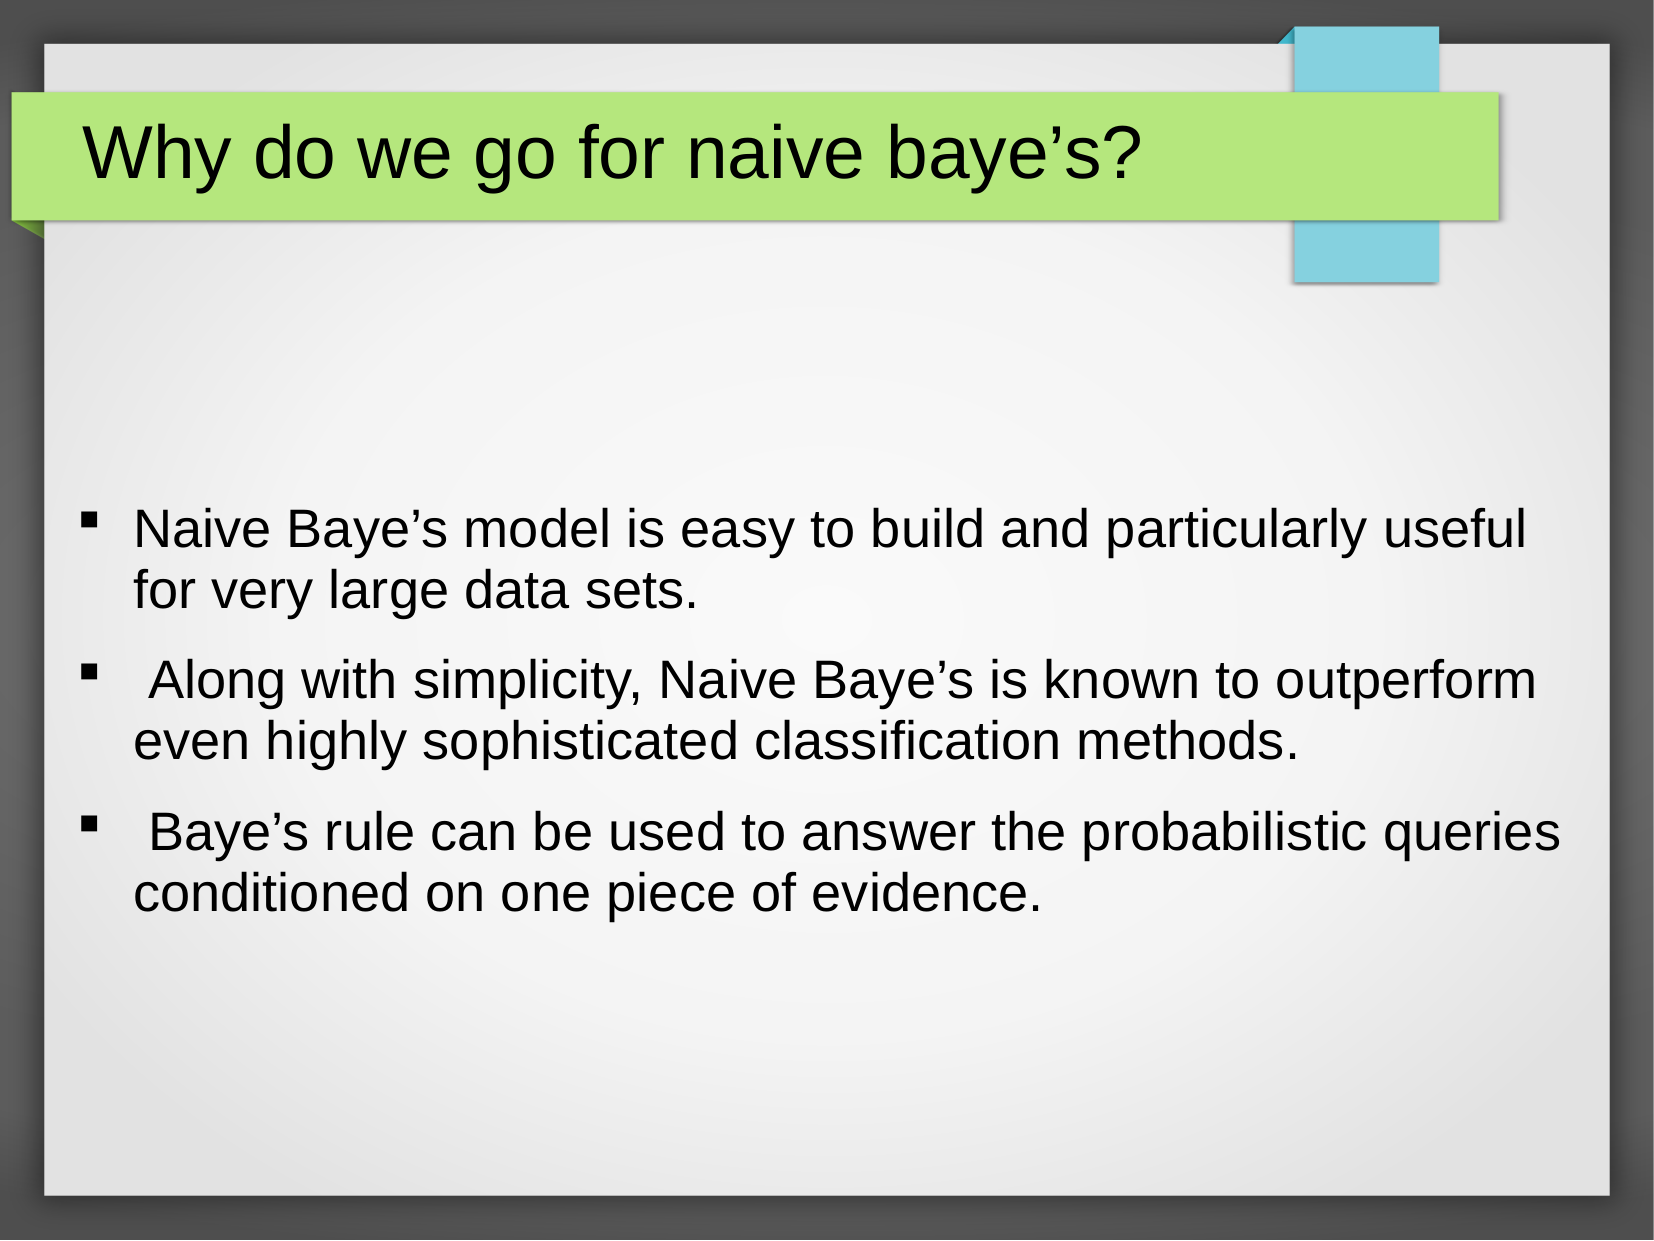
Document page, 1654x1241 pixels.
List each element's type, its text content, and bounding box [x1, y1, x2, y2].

title Why do we go for naive baye’s? [82, 94, 1490, 213]
list Naive Baye’s model is easy to build and particularly useful for very large data sets. Along with simplicity, Naive Baye’s is known to outperform even highly sophisticated classification methods. Baye’s rule can be used to answer the probabilistic queries conditioned on one piece of evidence. [76, 494, 1566, 1021]
picture [0, 0, 1654, 1240]
